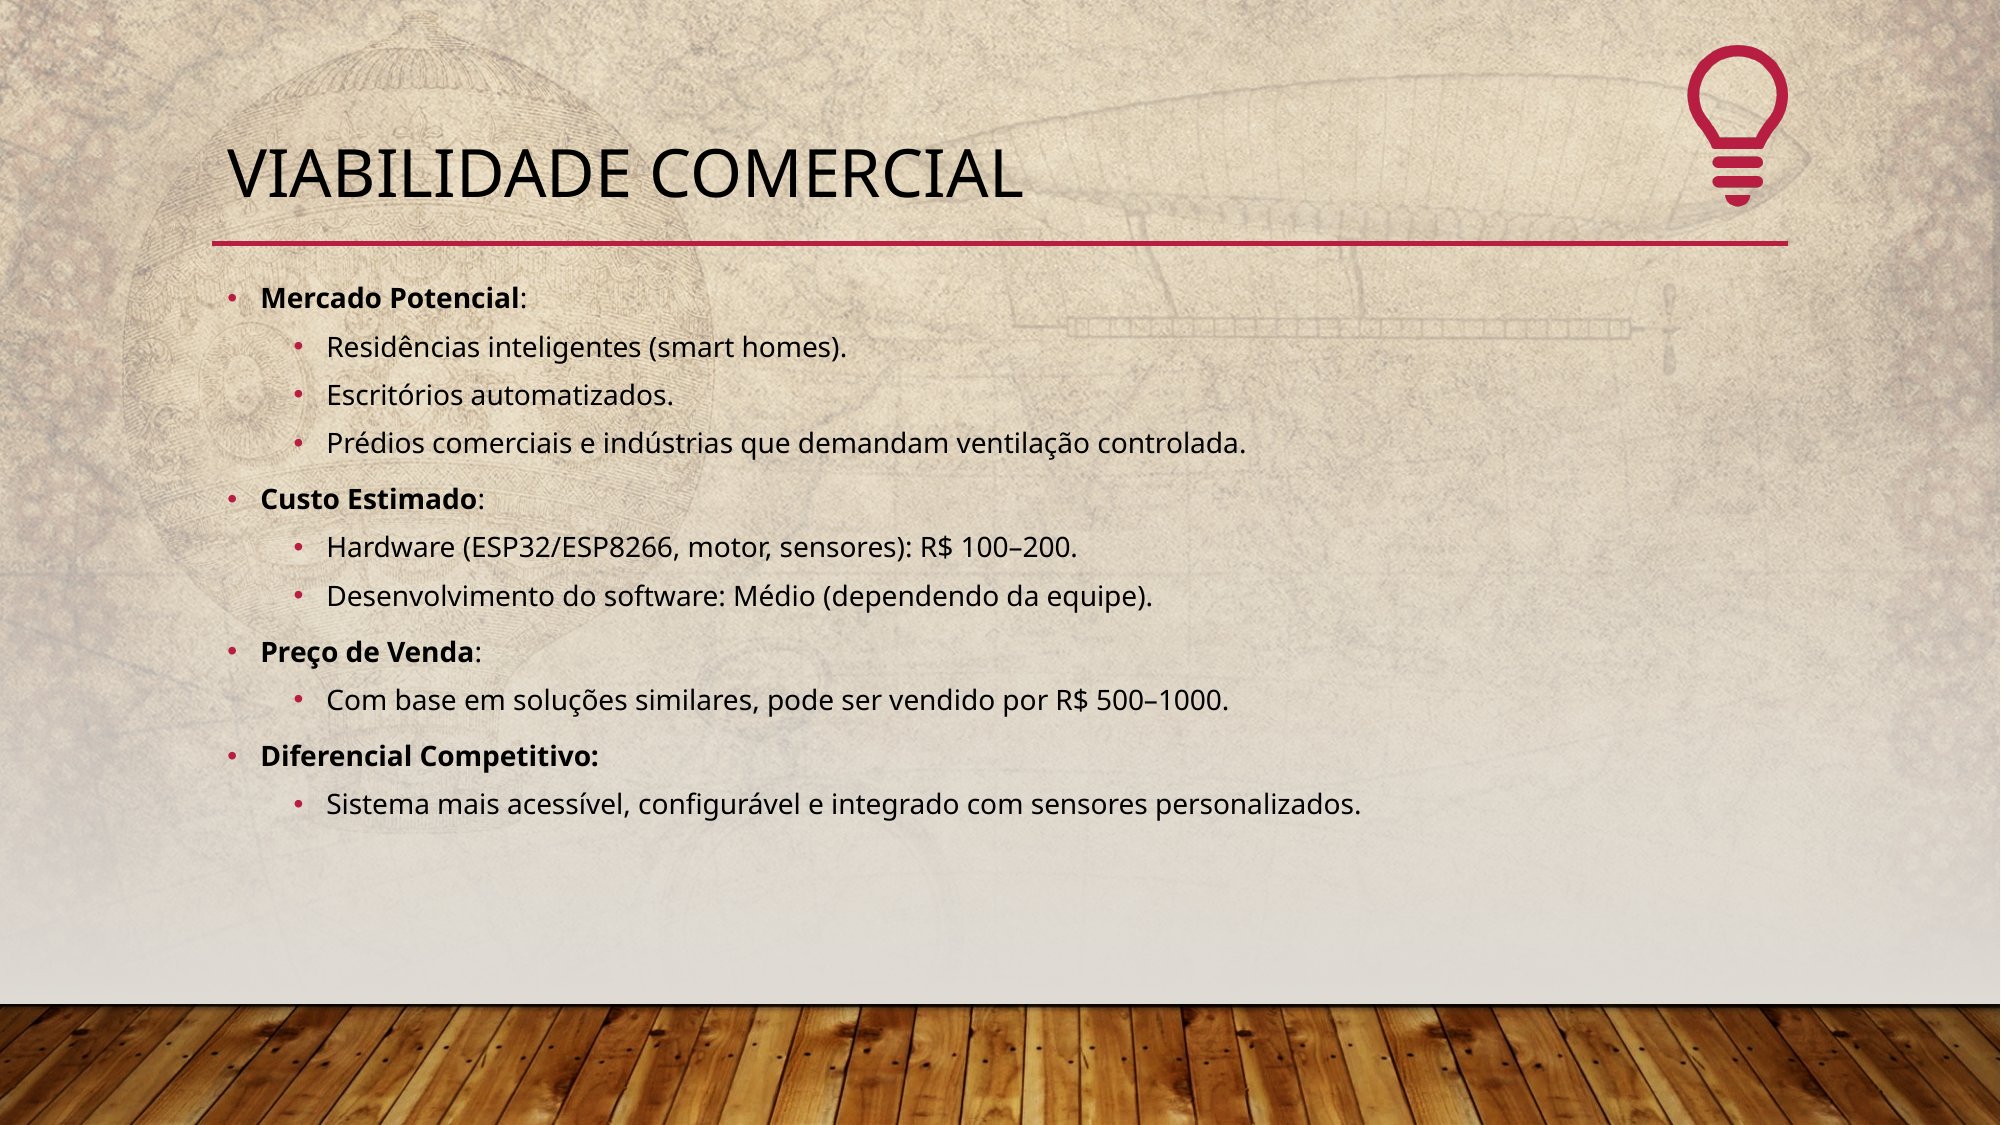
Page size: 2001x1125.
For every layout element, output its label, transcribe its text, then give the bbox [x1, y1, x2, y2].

title Viabilidade comercial [212, 131, 1788, 266]
picture [1644, 33, 1830, 219]
list Mercado Potencial: Residências inteligentes (smart homes). Escritórios automatizados. Prédios comerciais e indústrias que demandam ventilação controlada. Custo Estimado: Hardware (ESP32/ESP8266, motor, sensores): R$ 100–200. Desenvolvimento do software: Médio (dependendo da equipe). Preço de Venda: Com base em soluções similares, pode ser vendido por R$ 500–1000. Diferencial Competitivo: Sistema mais acessível, configurável e integrado com sensores personalizados. [212, 266, 1788, 833]
picture [0, 1004, 2000, 1125]
